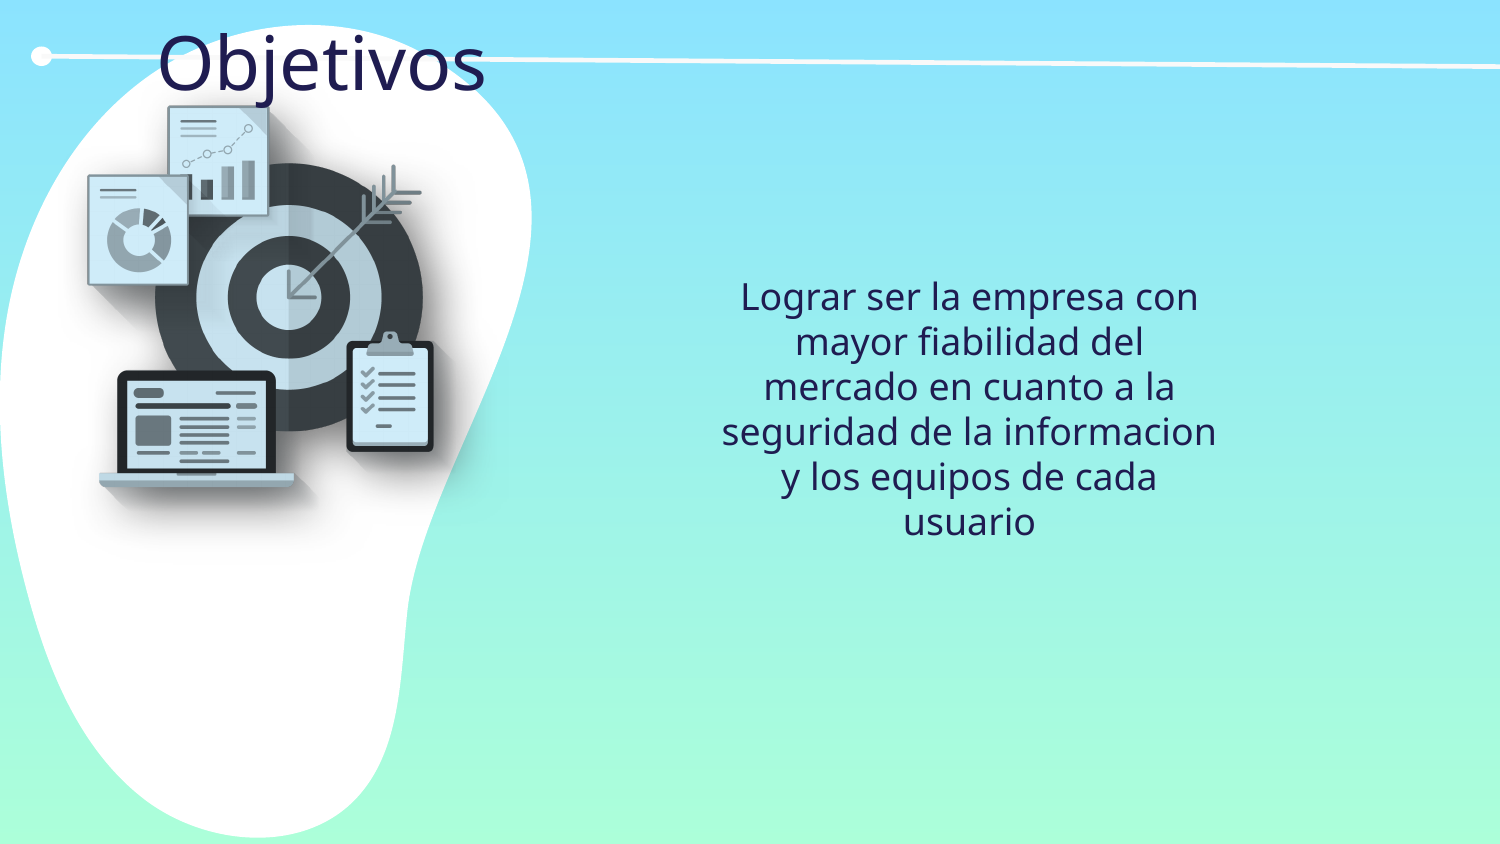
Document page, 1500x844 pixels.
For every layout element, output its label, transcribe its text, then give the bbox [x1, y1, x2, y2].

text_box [41, 55, 1500, 67]
text_box [28, 44, 54, 67]
title Objetivos [141, 0, 1140, 54]
list Lograr ser la empresa con mayor fiabilidad del mercado en cuanto a la seguridad de la informacion y los equipos de cada usuario [699, 258, 1240, 588]
text_box [0, 252, 414, 838]
title Objetivos [141, 75, 1140, 89]
picture [41, 88, 482, 530]
